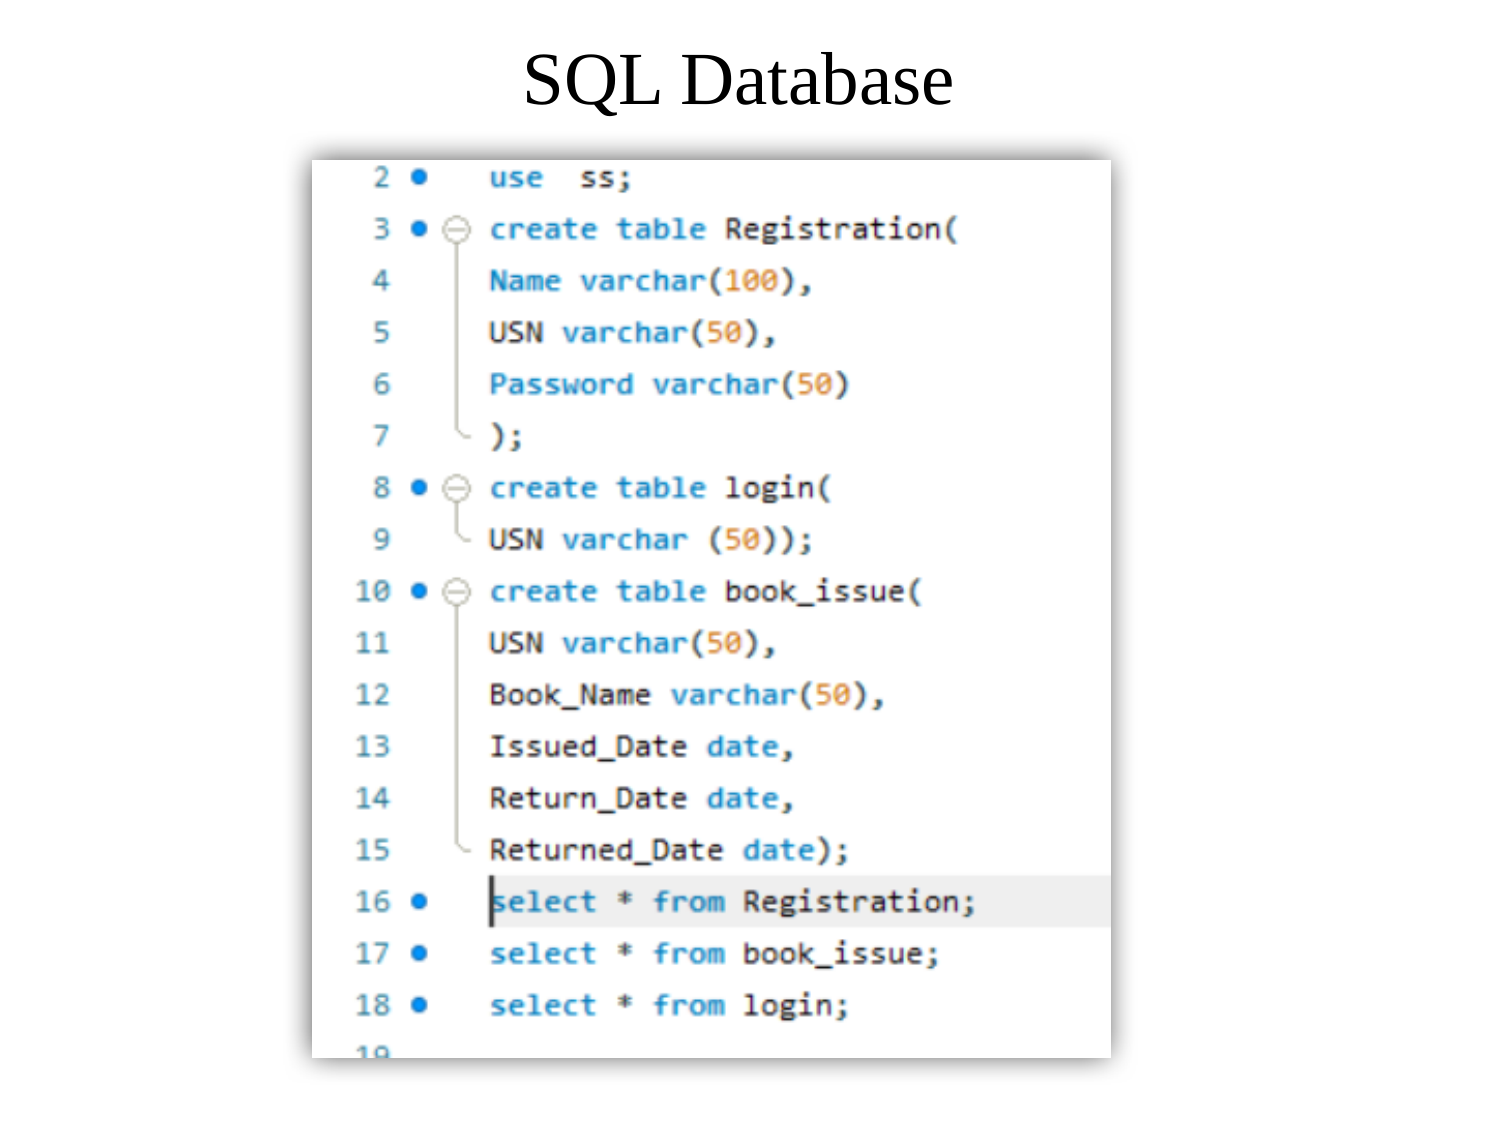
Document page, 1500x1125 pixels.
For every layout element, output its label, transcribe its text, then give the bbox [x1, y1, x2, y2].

title SQL Database [41, 0, 1437, 149]
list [312, 160, 1111, 1058]
